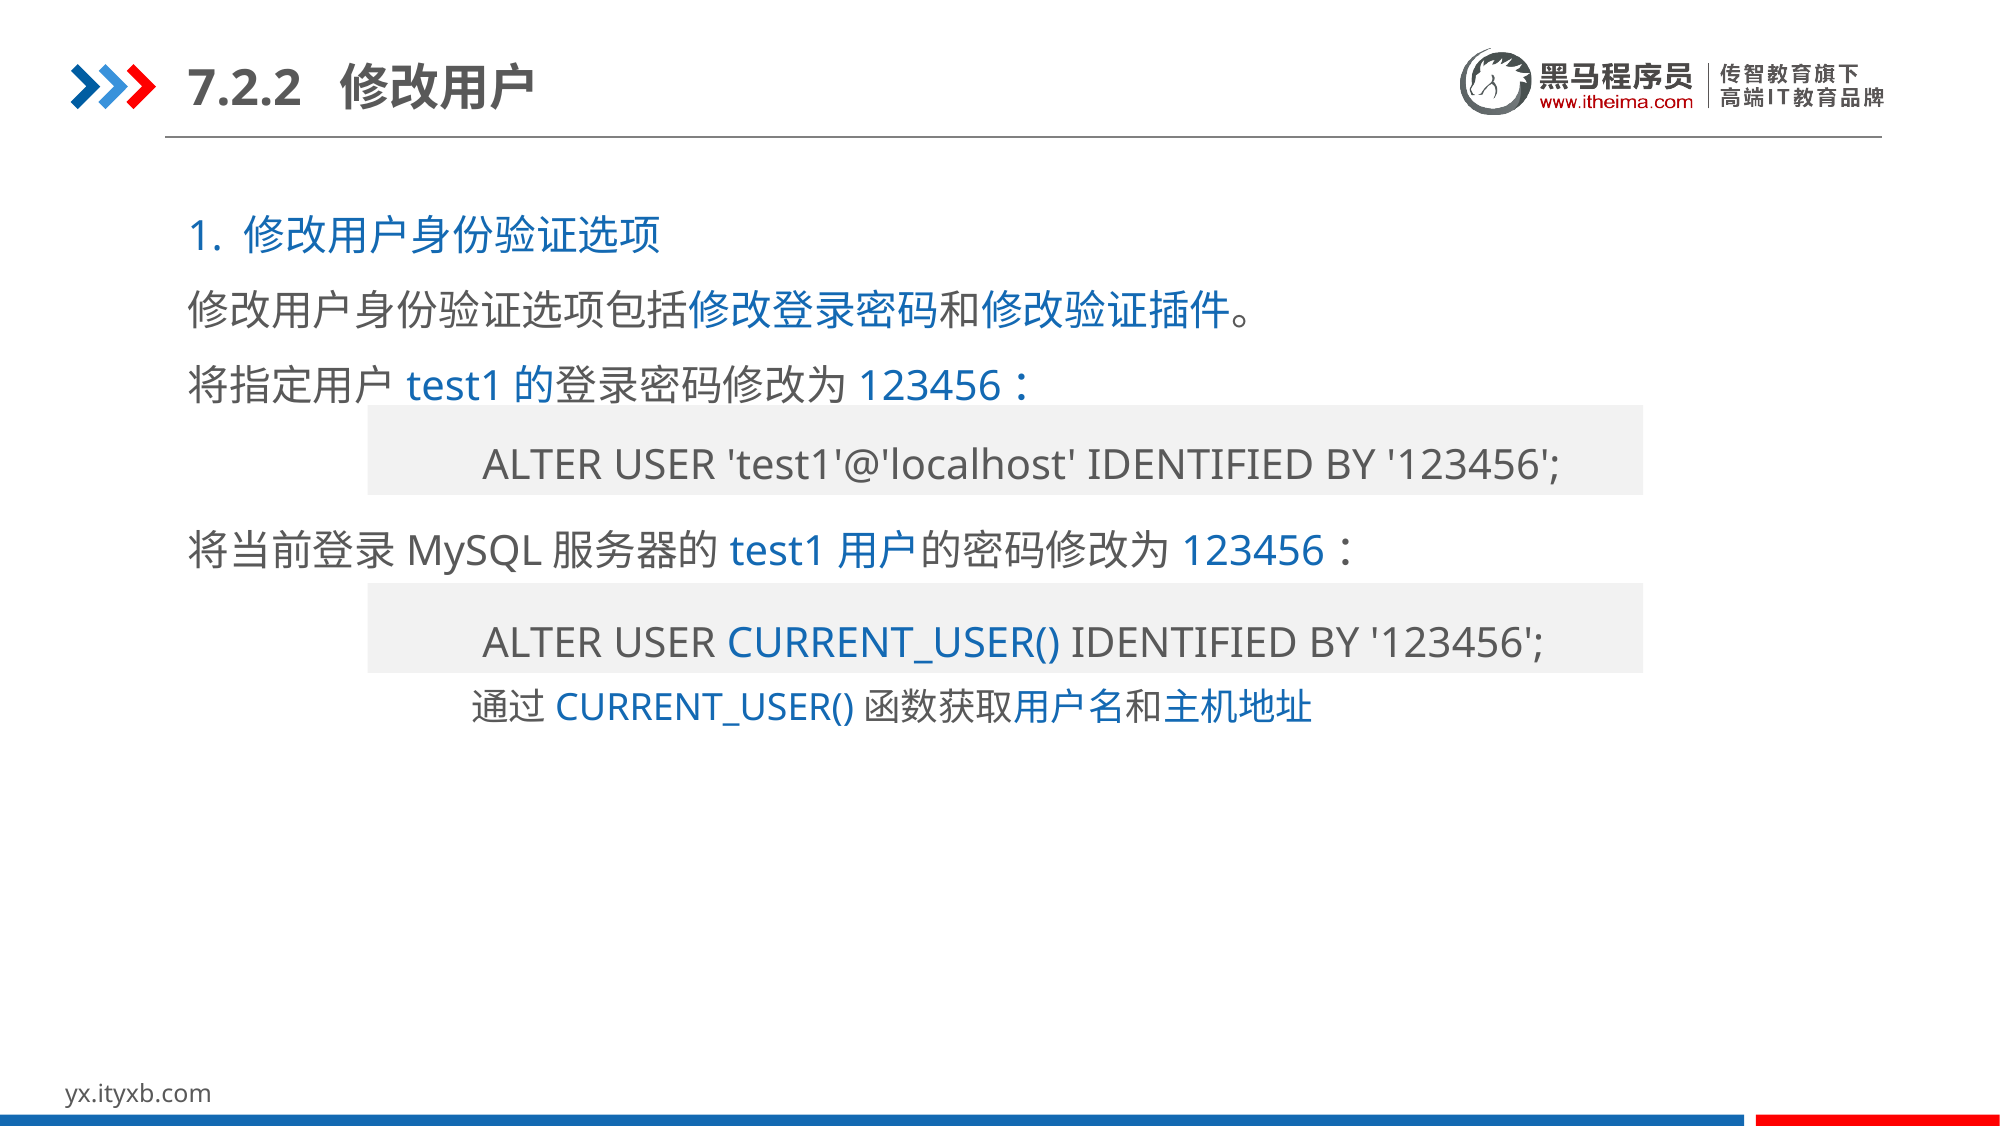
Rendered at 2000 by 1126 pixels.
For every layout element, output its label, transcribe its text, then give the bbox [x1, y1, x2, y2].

picture [1460, 48, 1887, 115]
text_box 7.2.2 修改用户 [187, 43, 827, 127]
text_box ALTER USER 'test1'@'localhost' IDENTIFIED BY '123456'; [367, 405, 1644, 491]
text_box ALTER USER CURRENT_USER() IDENTIFIED BY '123456'; [367, 583, 1644, 673]
text_box 1. 修改用户身份验证选项 修改用户身份验证选项包括修改登录密码和修改验证插件。 将指定用户test1的登录密码修改为123456： [173, 176, 1839, 417]
text_box 将当前登录MySQL服务器的test1用户的密码修改为123456： [172, 491, 1839, 582]
text_box 通过CURRENT_USER()函数获取用户名和主机地址 [456, 652, 1455, 735]
